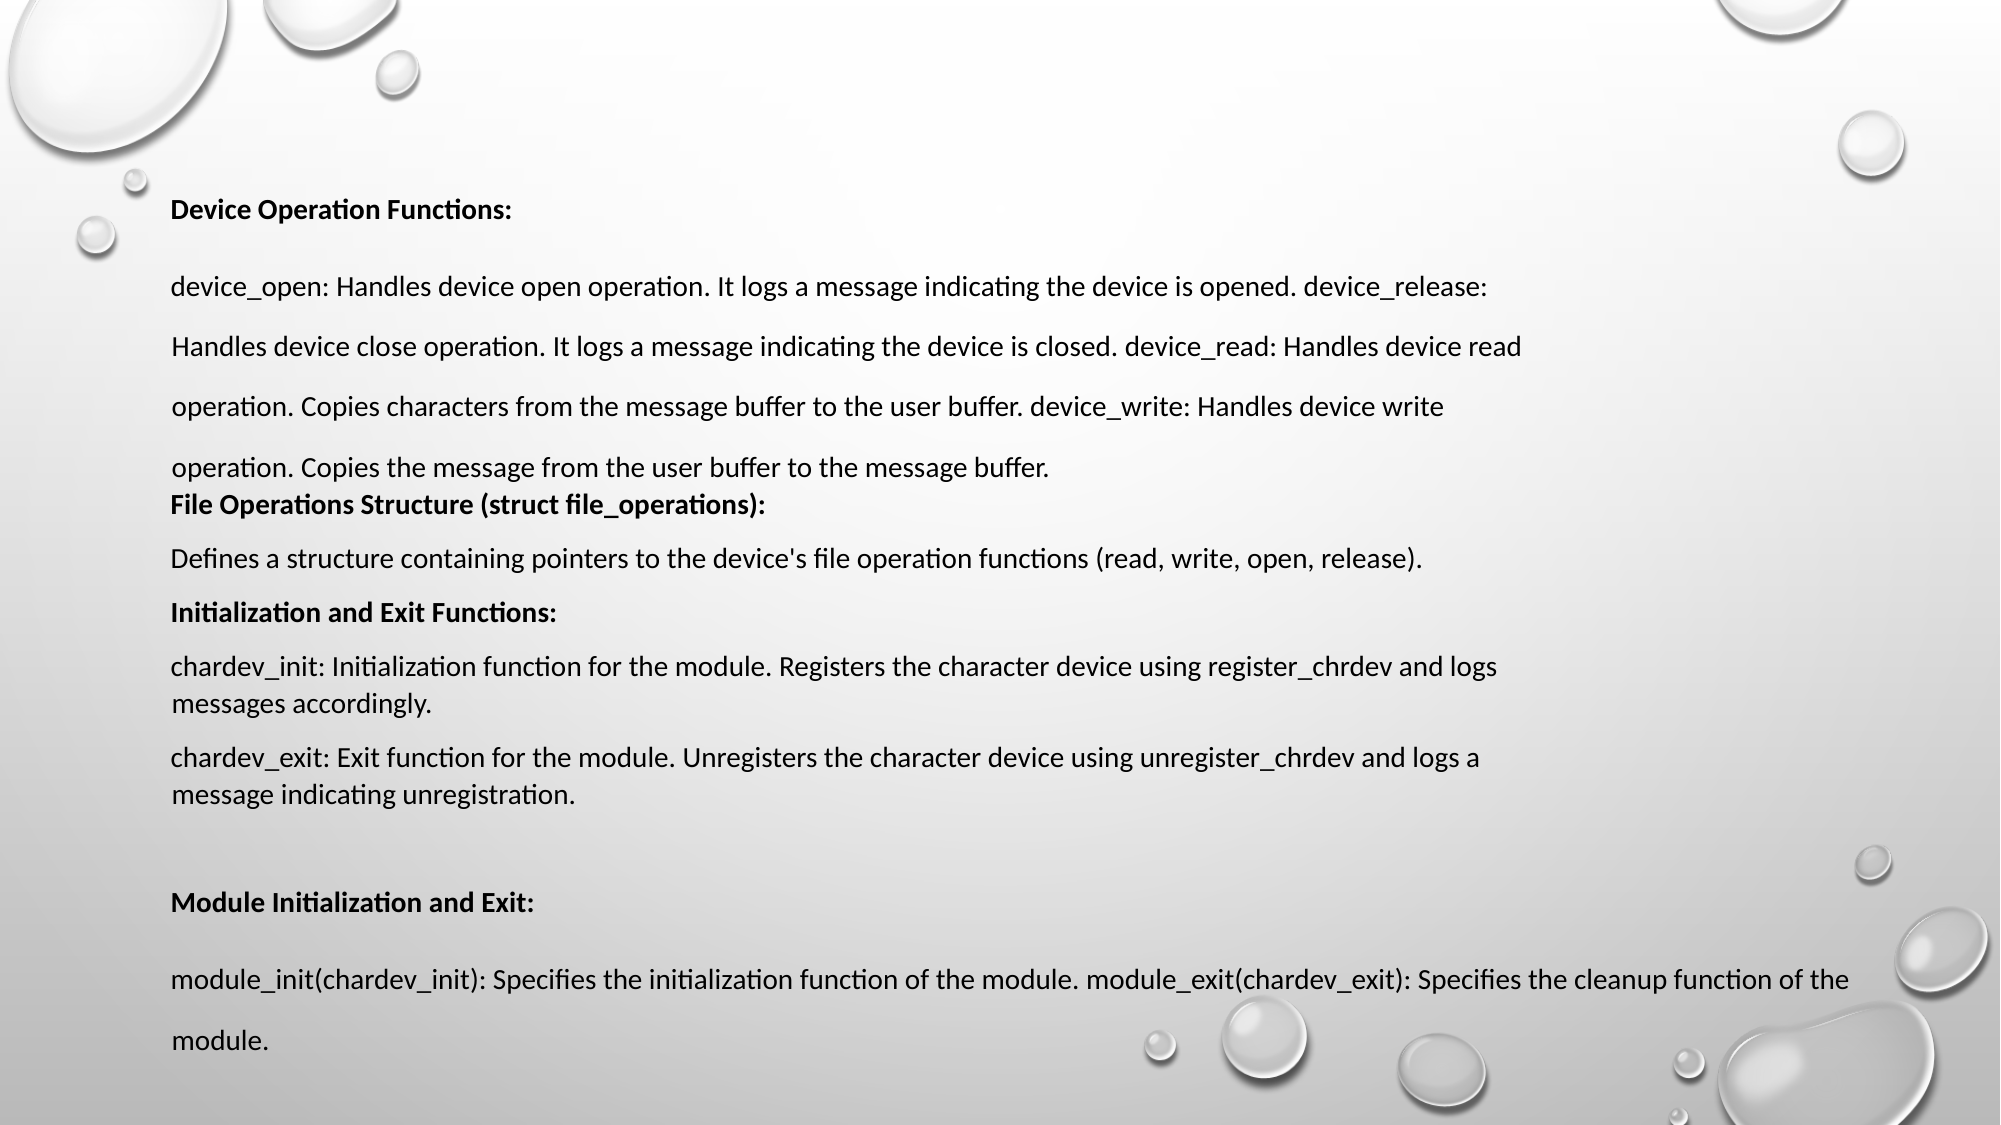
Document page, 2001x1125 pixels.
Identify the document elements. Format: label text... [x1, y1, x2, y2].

picture [0, 0, 2000, 1125]
text_box Device Operation Functions: device_open: Handles device open operation. It logs a message indicating the device is opened. device_release: Handles device close operation. It logs a message indicating the device is closed. device_read: Handles device read operation. Copies characters from the message buffer to the user buffer. device_write: Handles device write operation. Copies the message from the user buffer to the message buffer. File Operations Structure (struct file_operations): Defines a structure containing pointers to the device's file operation functions (read, write, open, release). Initialization and Exit Functions: chardev_init: Initialization function for the module. Registers the character device using register_chrdev and logs messages accordingly. chardev_exit: Exit function for the module. Unregisters the character device using unregister_chrdev and logs a message indicating unregistration. Module Initialization and Exit: module_init(chardev_init): Specifies the initialization function of the module. module_exit(chardev_exit): Specifies the cleanup function of the module. [155, 181, 1943, 1064]
